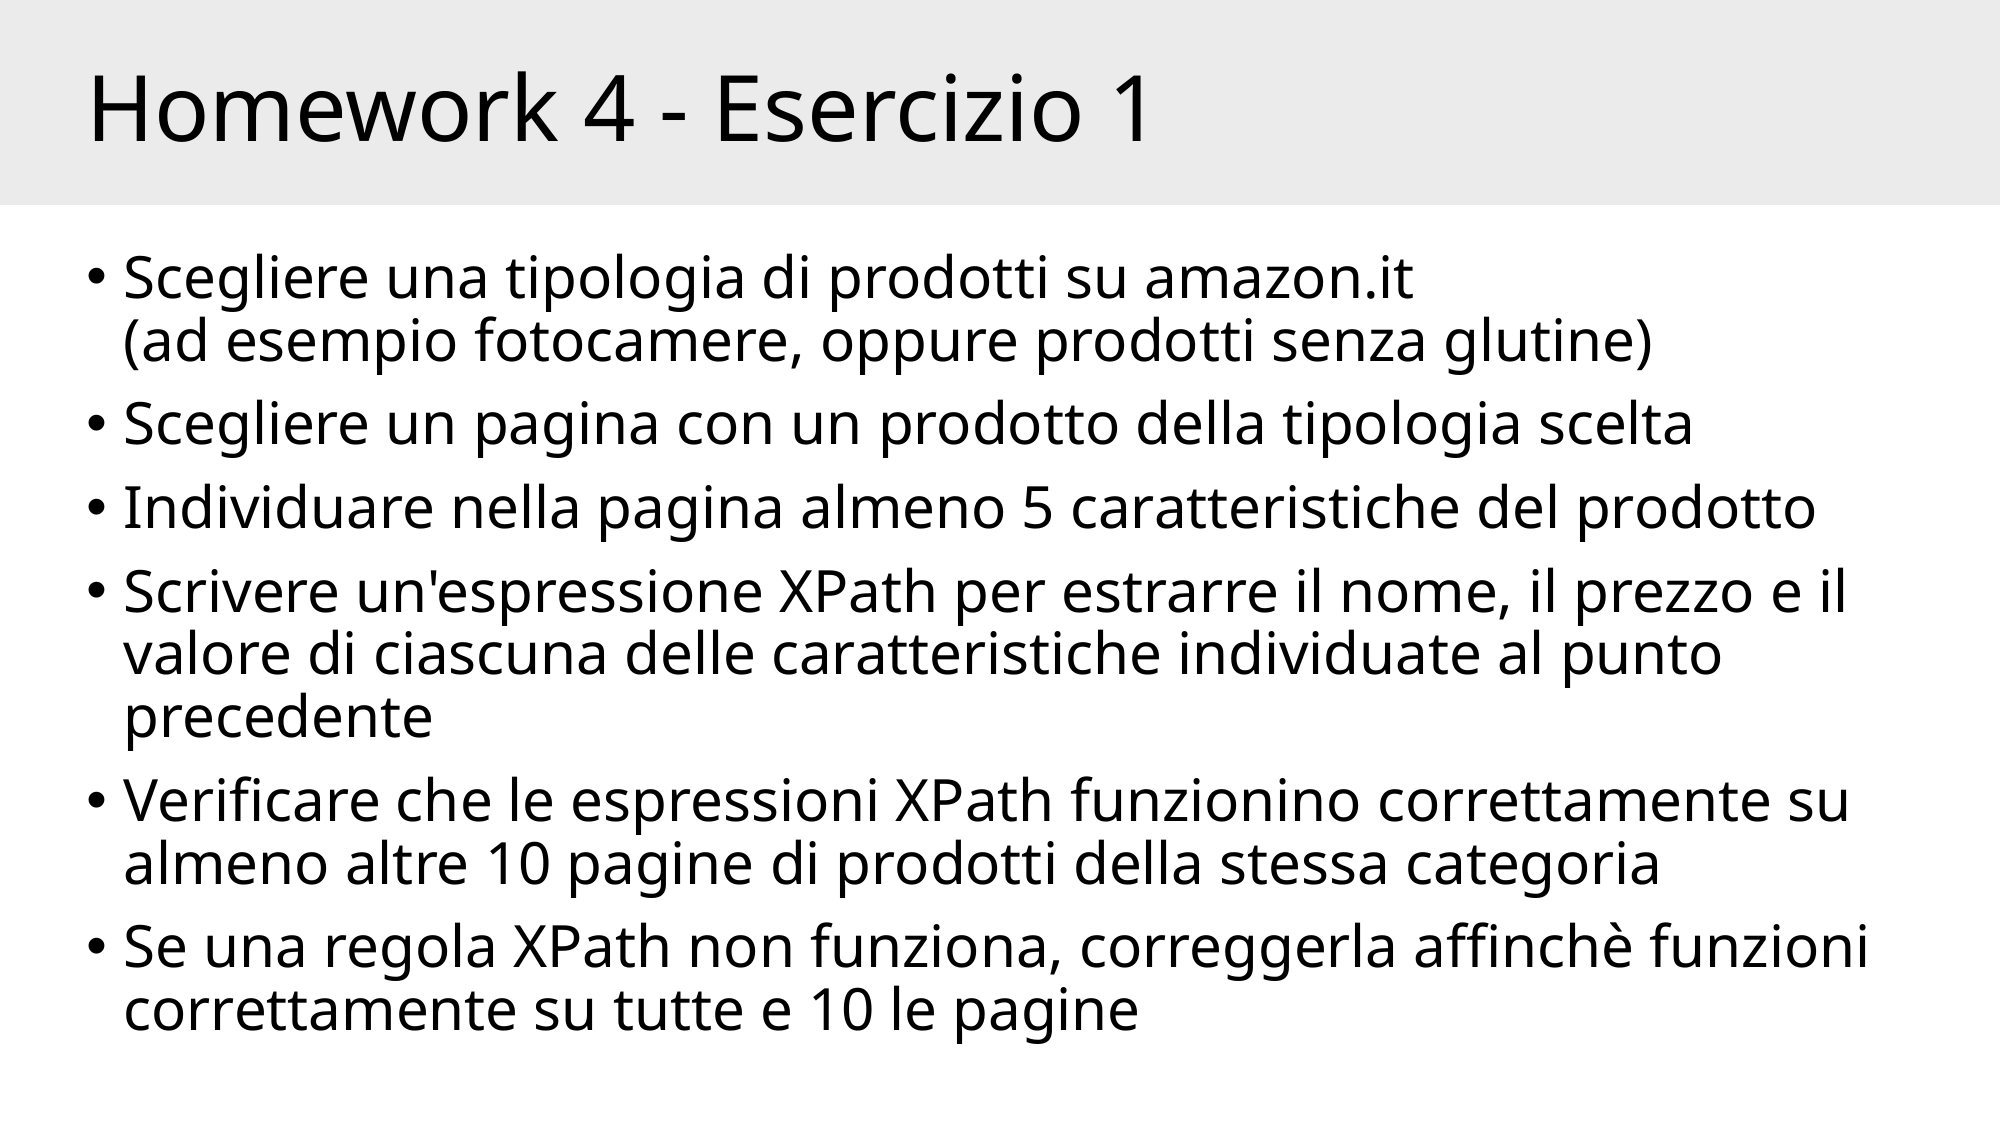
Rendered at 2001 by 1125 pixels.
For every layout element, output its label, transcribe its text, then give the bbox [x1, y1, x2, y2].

list Scegliere una tipologia di prodotti su amazon.it (ad esempio fotocamere, oppure prodotti senza glutine) Scegliere un pagina con un prodotto della tipologia scelta Individuare nella pagina almeno 5 caratteristiche del prodotto Scrivere un'espressione XPath per estrarre il nome, il prezzo e il valore di ciascuna delle caratteristiche individuate al punto precedente Verificare che le espressioni XPath funzionino correttamente su almeno altre 10 pagine di prodotti della stessa categoria Se una regola XPath non funziona, correggerla affinchè funzioni correttamente su tutte e 10 le pagine [71, 240, 1929, 1072]
title Homework 4 - Esercizio 1 [71, 53, 1929, 171]
